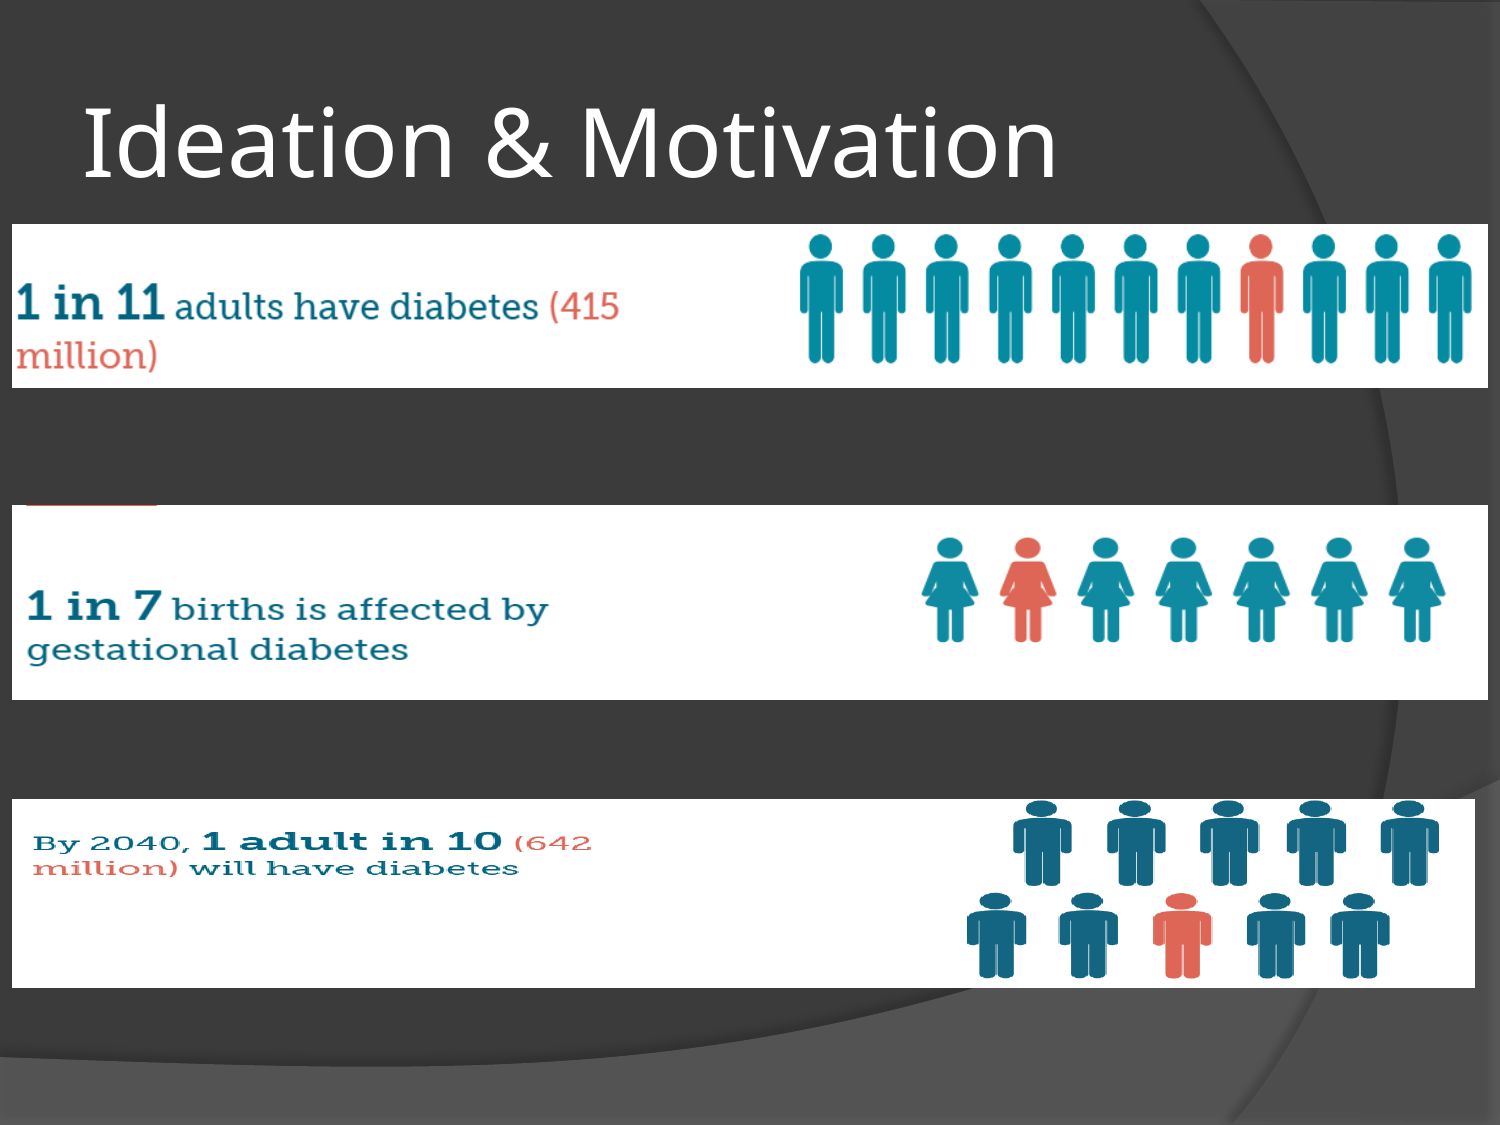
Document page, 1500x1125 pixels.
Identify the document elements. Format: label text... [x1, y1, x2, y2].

picture [12, 505, 1488, 701]
title Ideation & Motivation [75, 45, 1300, 215]
picture [12, 224, 1488, 388]
picture [12, 799, 1476, 988]
